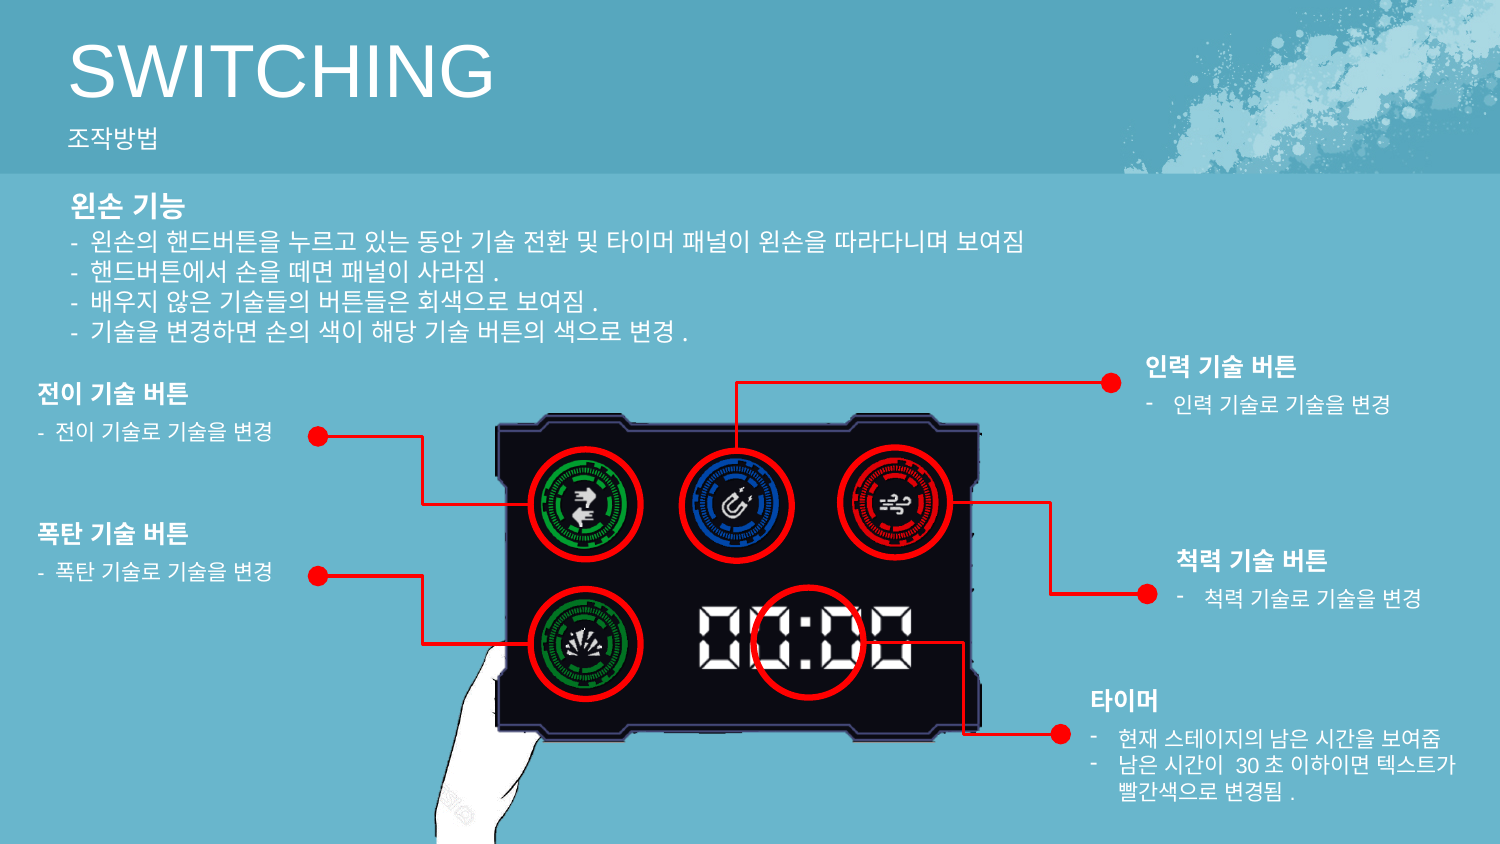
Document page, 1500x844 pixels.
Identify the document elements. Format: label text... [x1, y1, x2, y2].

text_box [568, 483, 600, 528]
picture [959, 413, 982, 502]
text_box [889, 229, 959, 605]
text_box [22, 510, 319, 593]
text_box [317, 575, 531, 645]
text_box - 왼손의 핸드버튼을 누르고 있는 동안 기술 전환 및 타이머 패널이 왼손을 따라다니며 보여짐 - 핸드버튼에서 손을 떼면 패널이 사라짐. - 배우지 않은 기술들의 버튼들은 회색으로 보여짐. - 기술을 변경하면 손의 색이 해당 기술 버튼의 색으로 변경. [49, 219, 1131, 354]
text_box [1075, 678, 1500, 814]
list SWITCHING [53, 20, 1500, 114]
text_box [317, 436, 531, 505]
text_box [22, 371, 319, 454]
text_box 왼손 기능 [70, 188, 188, 219]
picture [0, 0, 1500, 173]
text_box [1130, 344, 1447, 427]
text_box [863, 642, 1061, 735]
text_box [963, 502, 1148, 595]
picture [400, 413, 982, 844]
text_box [1161, 537, 1478, 620]
list 조작방법 [53, 114, 1500, 162]
